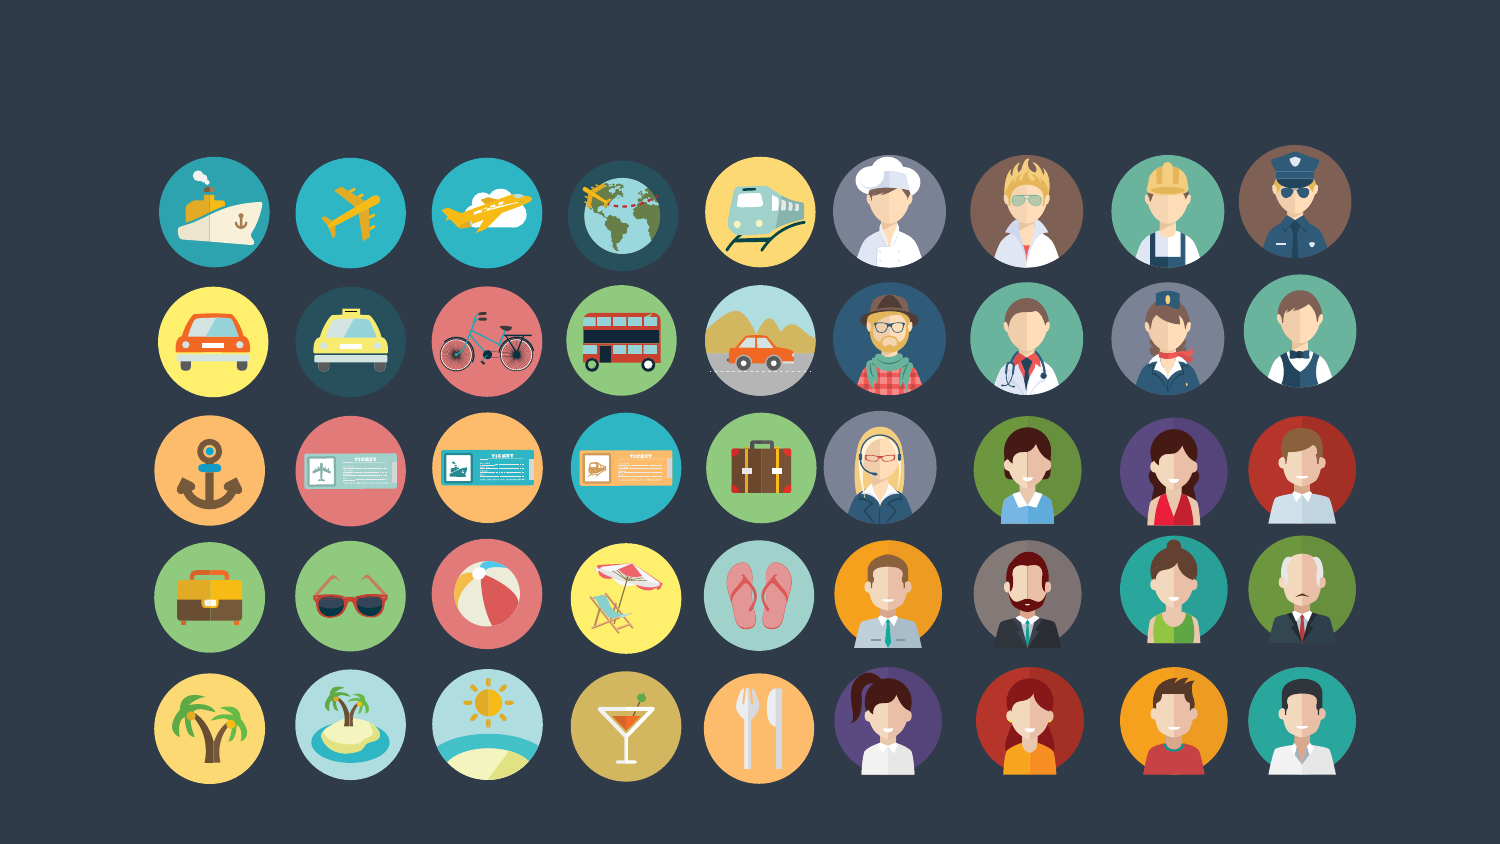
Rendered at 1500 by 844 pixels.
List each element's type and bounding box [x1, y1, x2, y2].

text_box [973, 415, 1082, 524]
text_box [703, 540, 815, 652]
text_box [431, 538, 543, 650]
text_box [431, 668, 544, 781]
text_box [1119, 535, 1228, 644]
text_box [158, 156, 270, 268]
text_box [295, 669, 407, 781]
text_box [431, 412, 544, 524]
text_box [570, 671, 682, 782]
text_box [295, 286, 407, 398]
text_box [832, 154, 947, 268]
text_box [834, 540, 943, 649]
text_box [570, 542, 682, 655]
text_box [704, 284, 816, 396]
text_box [1111, 282, 1225, 396]
text_box [567, 160, 679, 272]
text_box [294, 540, 407, 652]
text_box [1111, 154, 1225, 268]
text_box [973, 540, 1082, 649]
text_box [431, 157, 543, 269]
text_box [154, 415, 266, 526]
text_box [1248, 415, 1357, 524]
text_box [295, 157, 407, 269]
text_box [704, 156, 816, 268]
text_box [975, 666, 1085, 775]
text_box [1243, 274, 1357, 388]
text_box [153, 673, 266, 785]
text_box [1238, 144, 1352, 259]
text_box [431, 286, 543, 398]
text_box [832, 282, 947, 396]
text_box [295, 415, 407, 527]
text_box [970, 154, 1084, 268]
text_box [1248, 535, 1357, 644]
text_box [703, 673, 815, 785]
text_box [1119, 666, 1228, 775]
text_box [834, 663, 943, 775]
text_box [705, 412, 817, 524]
text_box [1248, 666, 1357, 775]
text_box [970, 282, 1084, 396]
text_box [153, 541, 266, 654]
text_box [157, 286, 269, 398]
text_box [1119, 417, 1228, 526]
text_box [566, 284, 677, 396]
text_box [823, 410, 937, 525]
text_box [570, 412, 682, 524]
